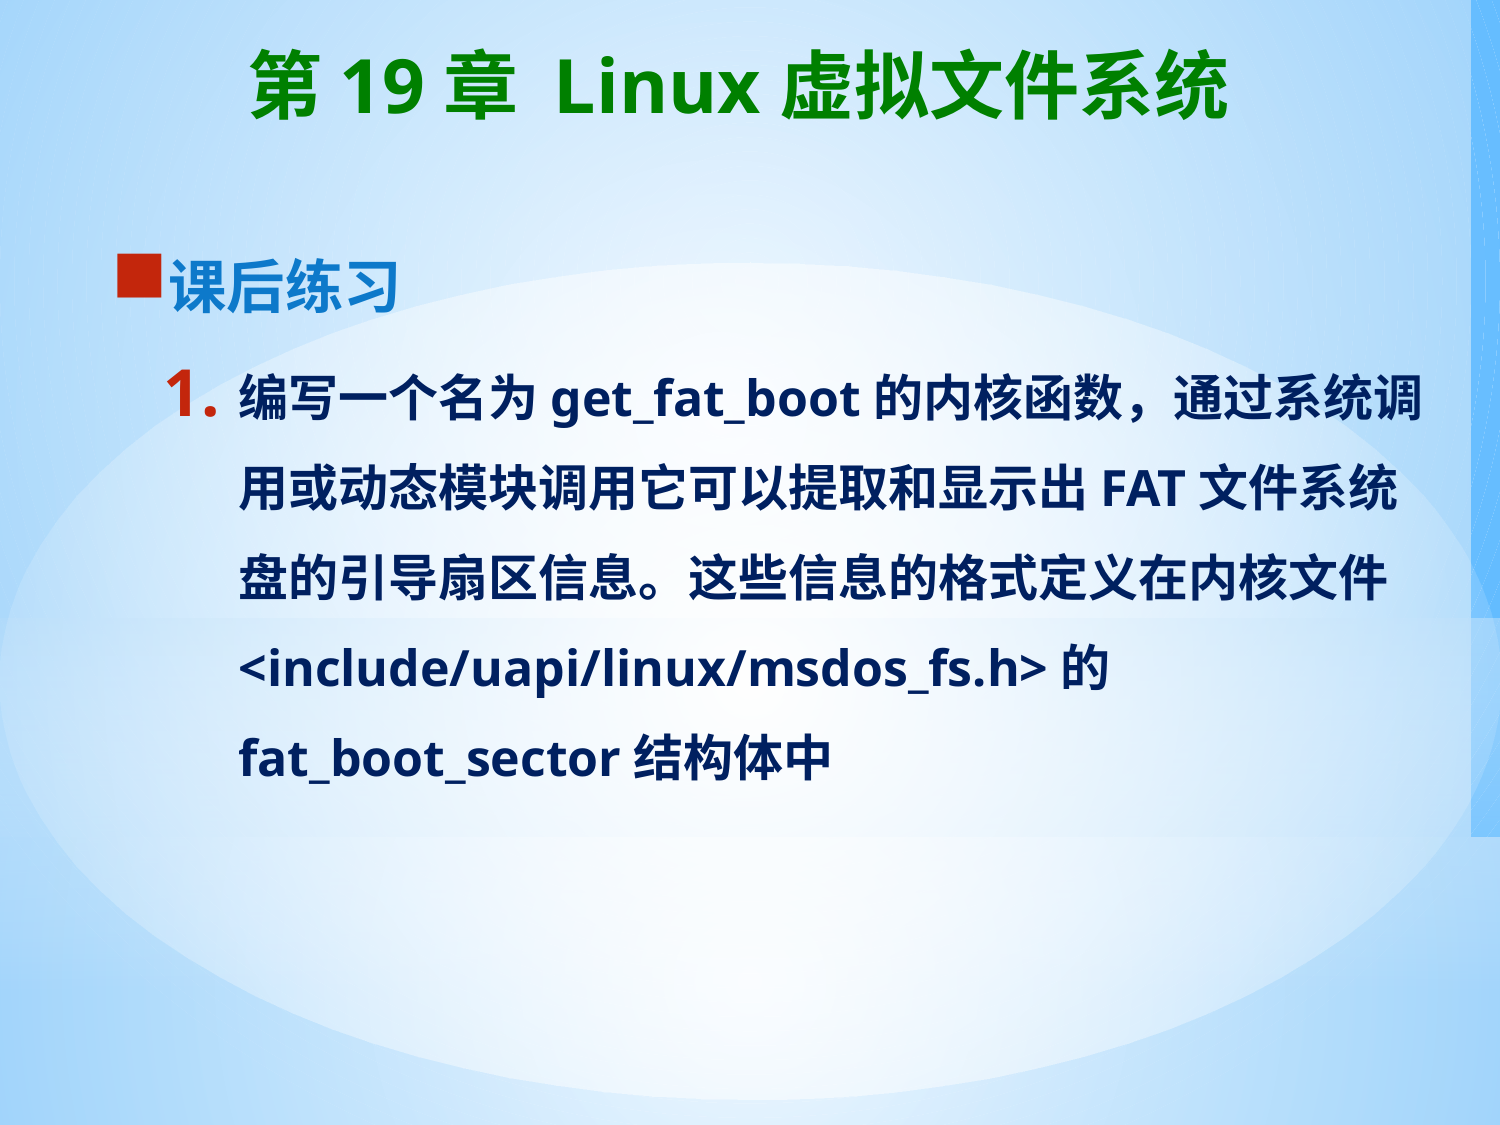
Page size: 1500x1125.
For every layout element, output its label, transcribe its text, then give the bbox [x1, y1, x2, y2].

list 课后练习 编写一个名为get_fat_boot的内核函数，通过系统调用或动态模块调用它可以提取和显示出FAT文件系统盘的引导扇区信息。这些信息的格式定义在内核文件<include/uapi/linux/msdos_fs.h>的fat_boot_sector结构体中 [88, 208, 1447, 953]
title 第19章 Linux虚拟文件系统 [88, 30, 1388, 149]
